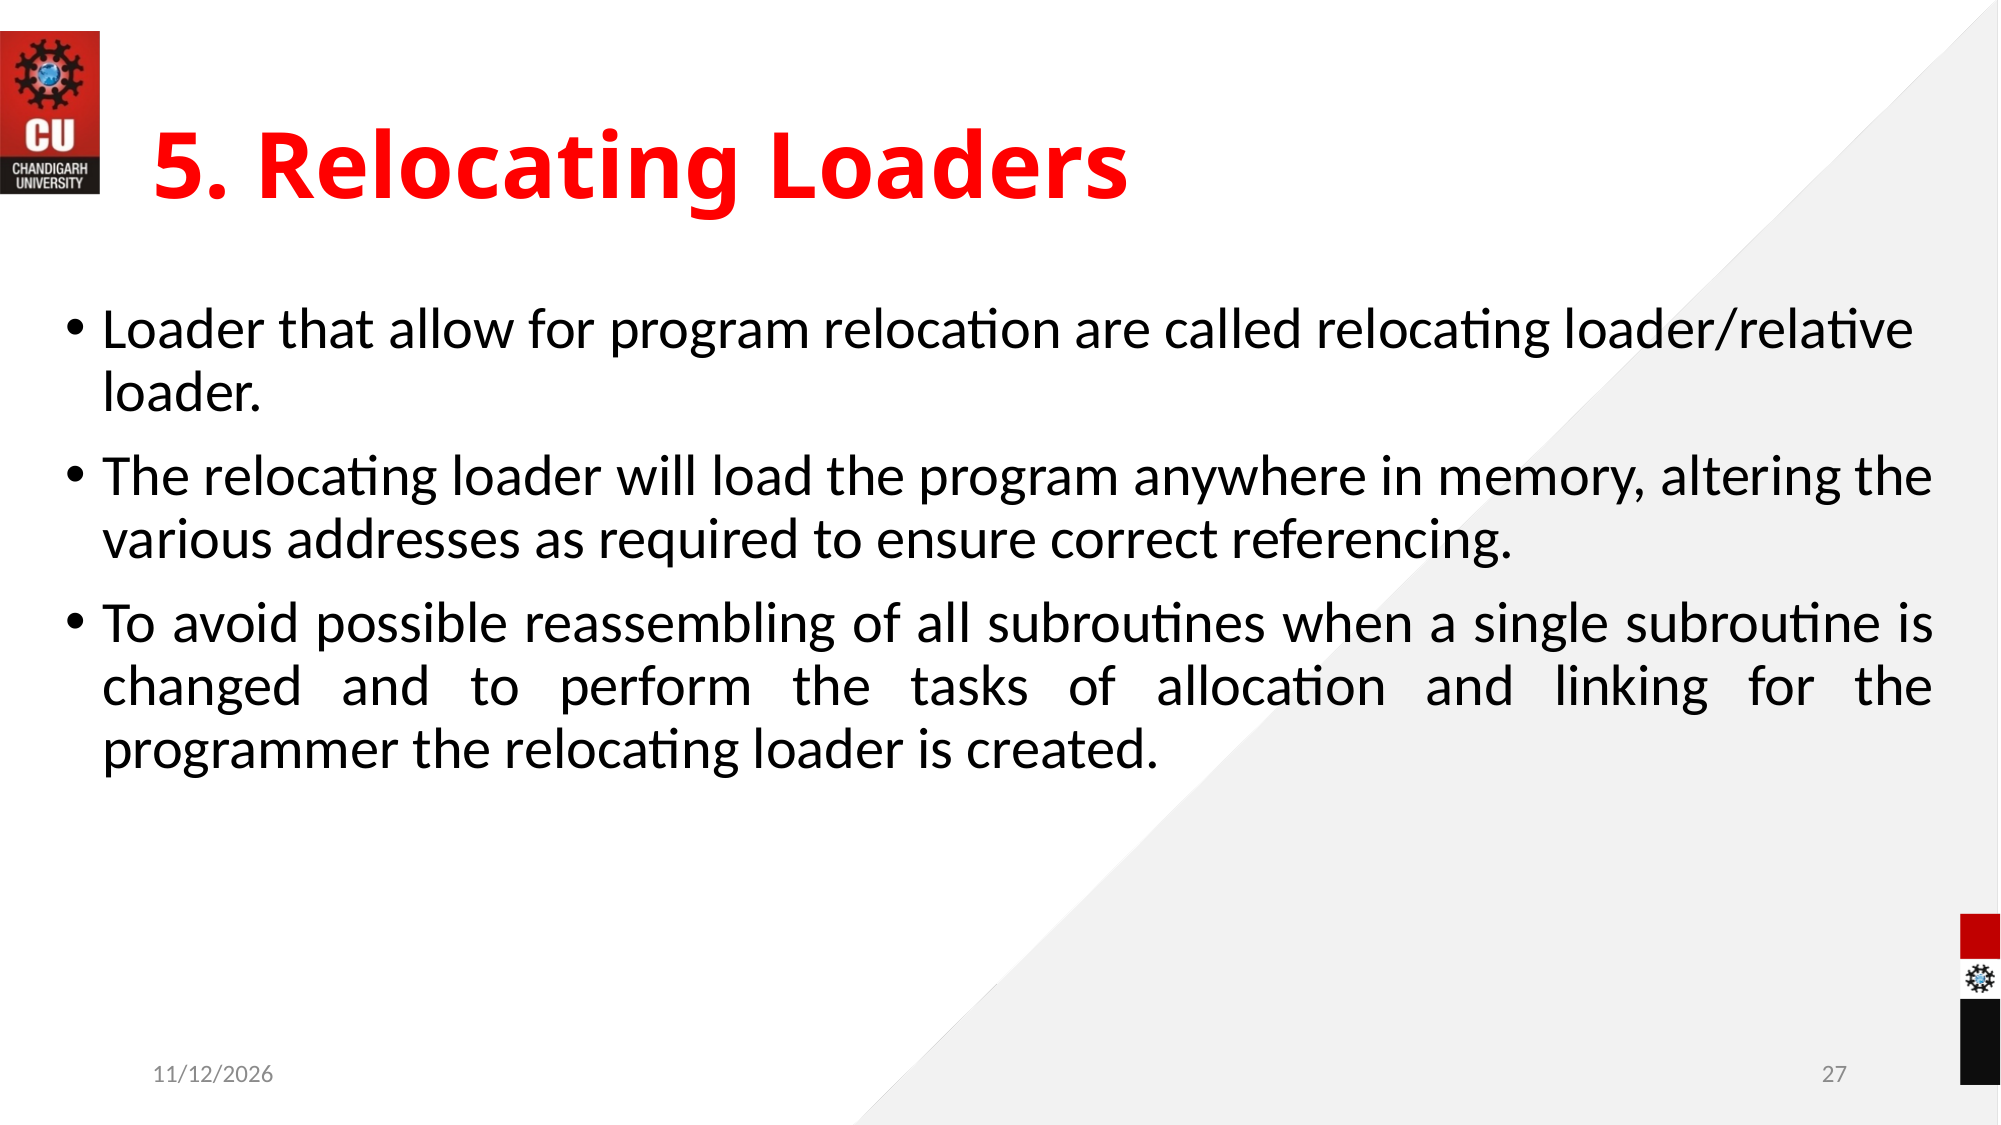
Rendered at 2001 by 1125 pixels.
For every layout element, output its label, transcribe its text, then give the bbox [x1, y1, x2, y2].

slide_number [137, 1042, 588, 1103]
list Loader that allow for program relocation are called relocating loader/relative loader. The relocating loader will load the program anywhere in memory, altering the various addresses as required to ensure correct referencing. To avoid possible reassembling of all subroutines when a single subroutine is changed and to perform the tasks of allocation and linking for the programmer the relocating loader is created. [50, 291, 1950, 1050]
title 5. Relocating Loaders [137, 59, 1863, 278]
slide_number 27 [1412, 1042, 1863, 1103]
picture [0, 0, 2001, 1125]
